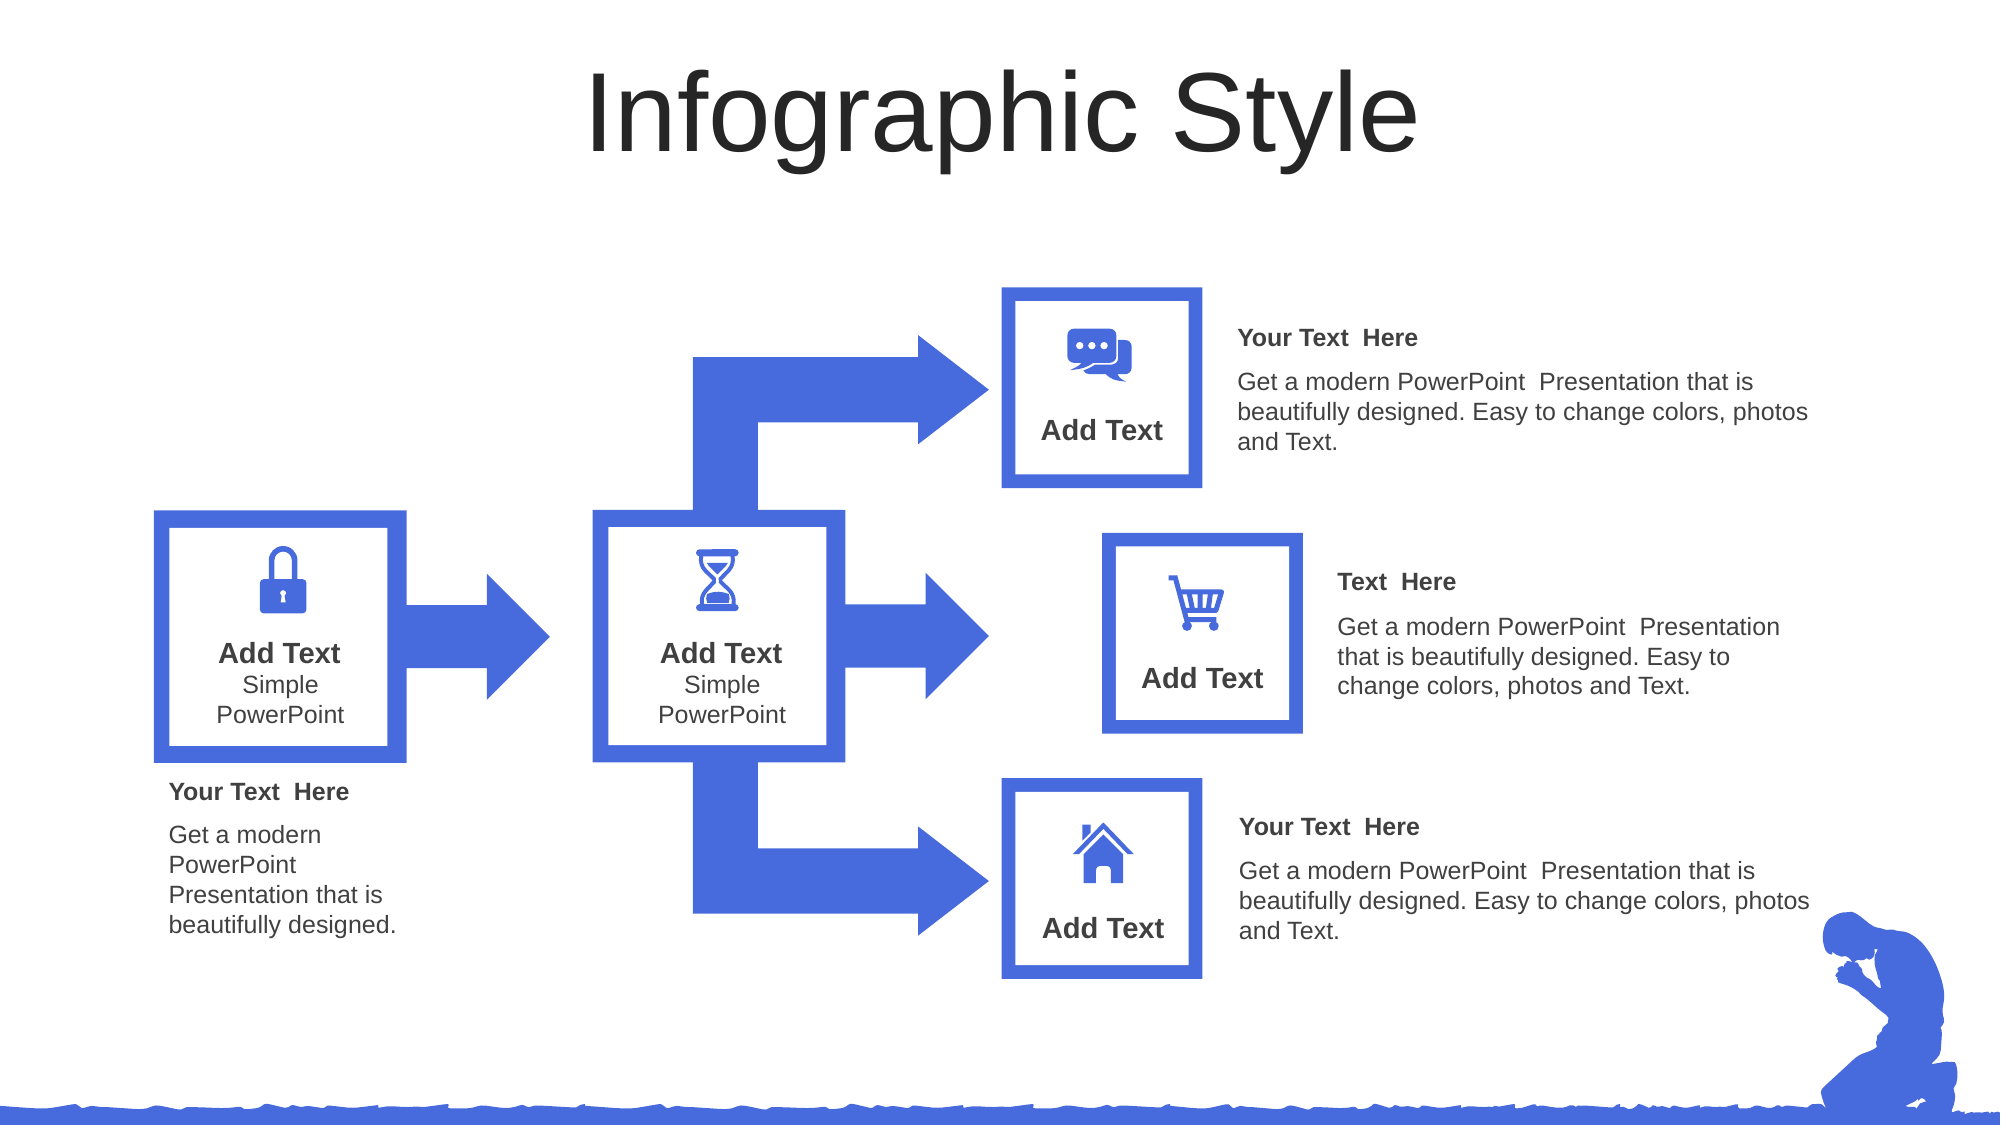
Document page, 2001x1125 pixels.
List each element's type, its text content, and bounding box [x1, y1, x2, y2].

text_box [1322, 558, 1835, 709]
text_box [1001, 778, 1203, 979]
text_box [1224, 802, 1836, 954]
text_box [592, 335, 989, 936]
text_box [1102, 532, 1303, 734]
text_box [153, 510, 550, 763]
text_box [633, 627, 811, 738]
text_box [153, 767, 466, 948]
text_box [191, 627, 369, 738]
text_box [1001, 287, 1203, 489]
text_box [1222, 313, 1835, 465]
list Infographic Style [53, 55, 1952, 175]
